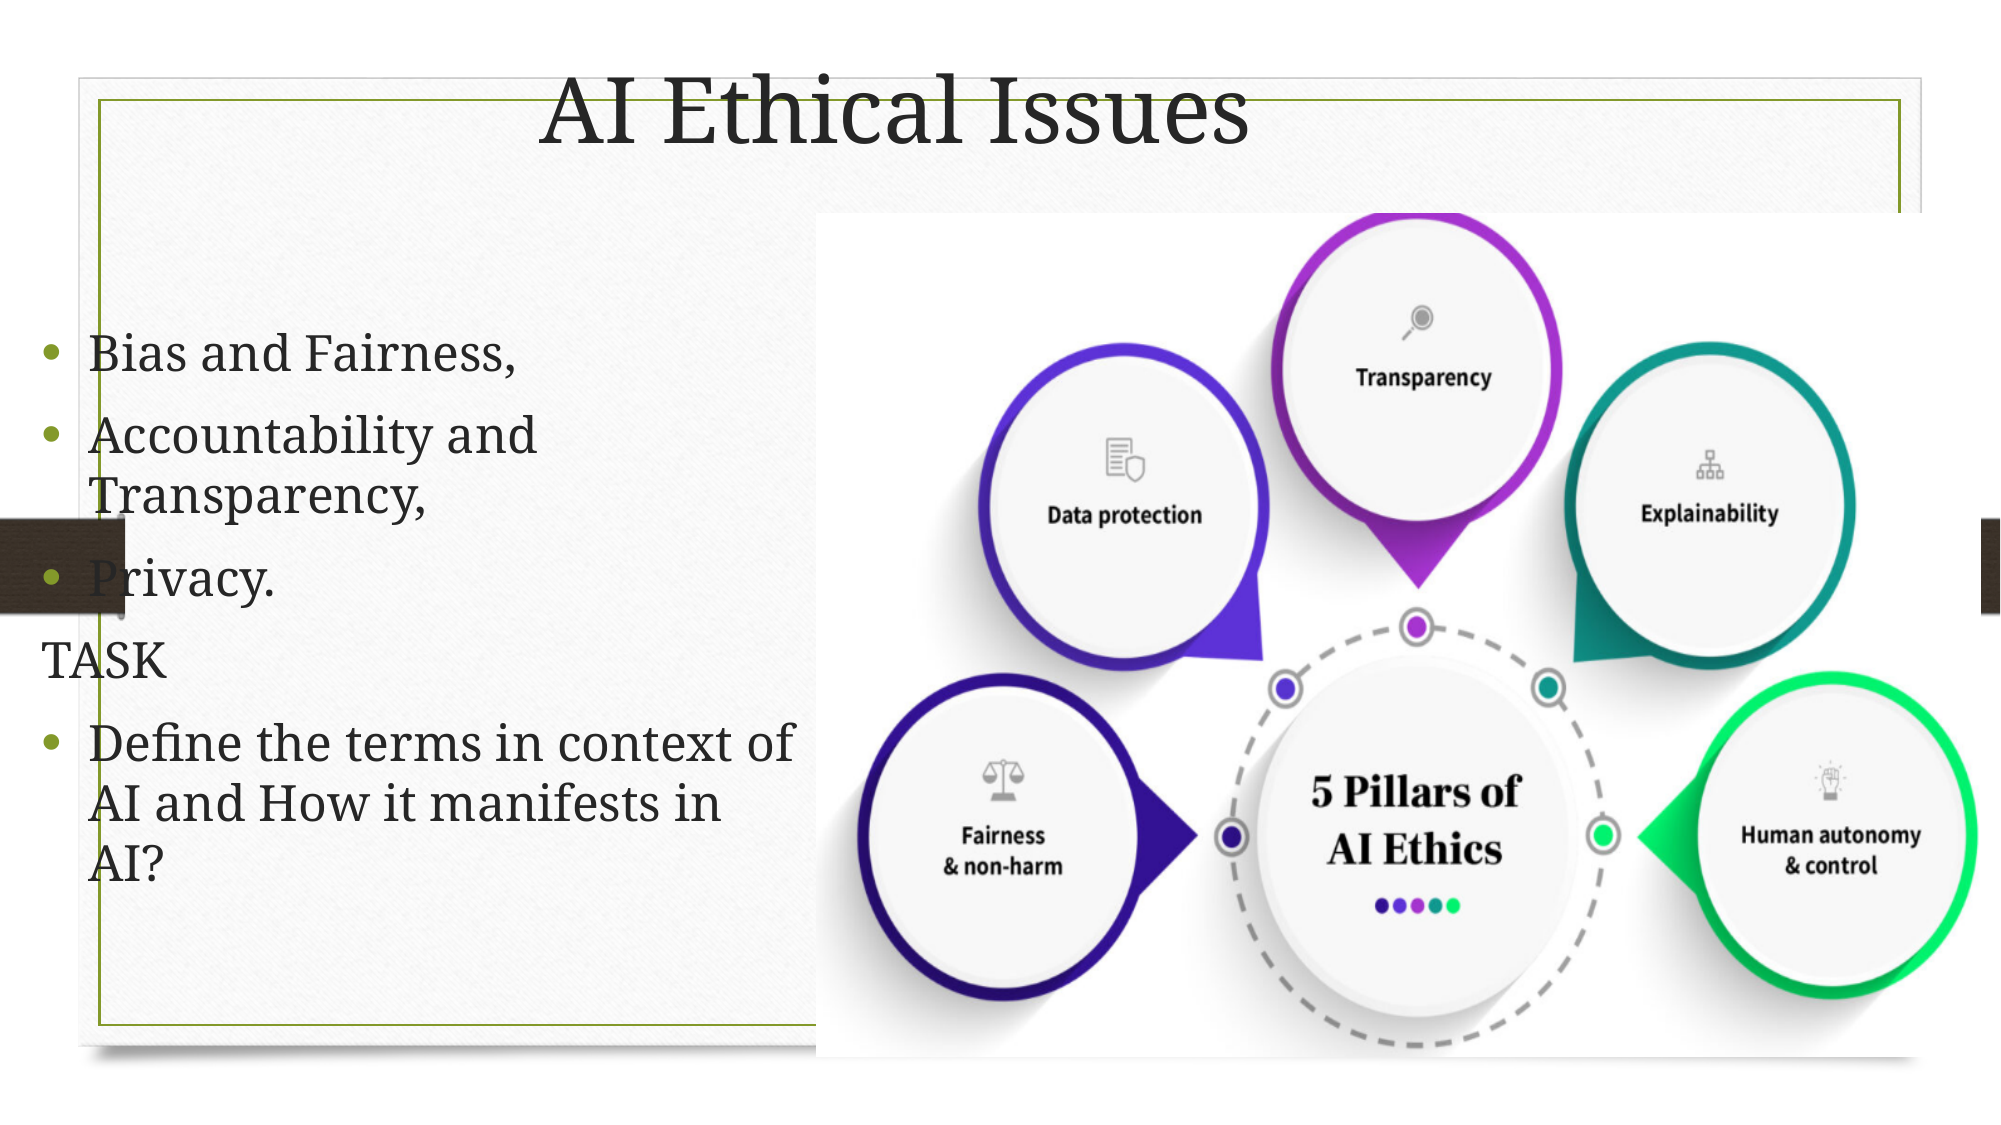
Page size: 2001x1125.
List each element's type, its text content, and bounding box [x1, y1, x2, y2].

title AI Ethical Issues [109, 0, 1685, 214]
list Bias and Fairness, Accountability and Transparency, Privacy. TASK Define the terms in context of AI and How it manifests in AI? [26, 313, 816, 1030]
picture [0, 0, 2001, 1125]
